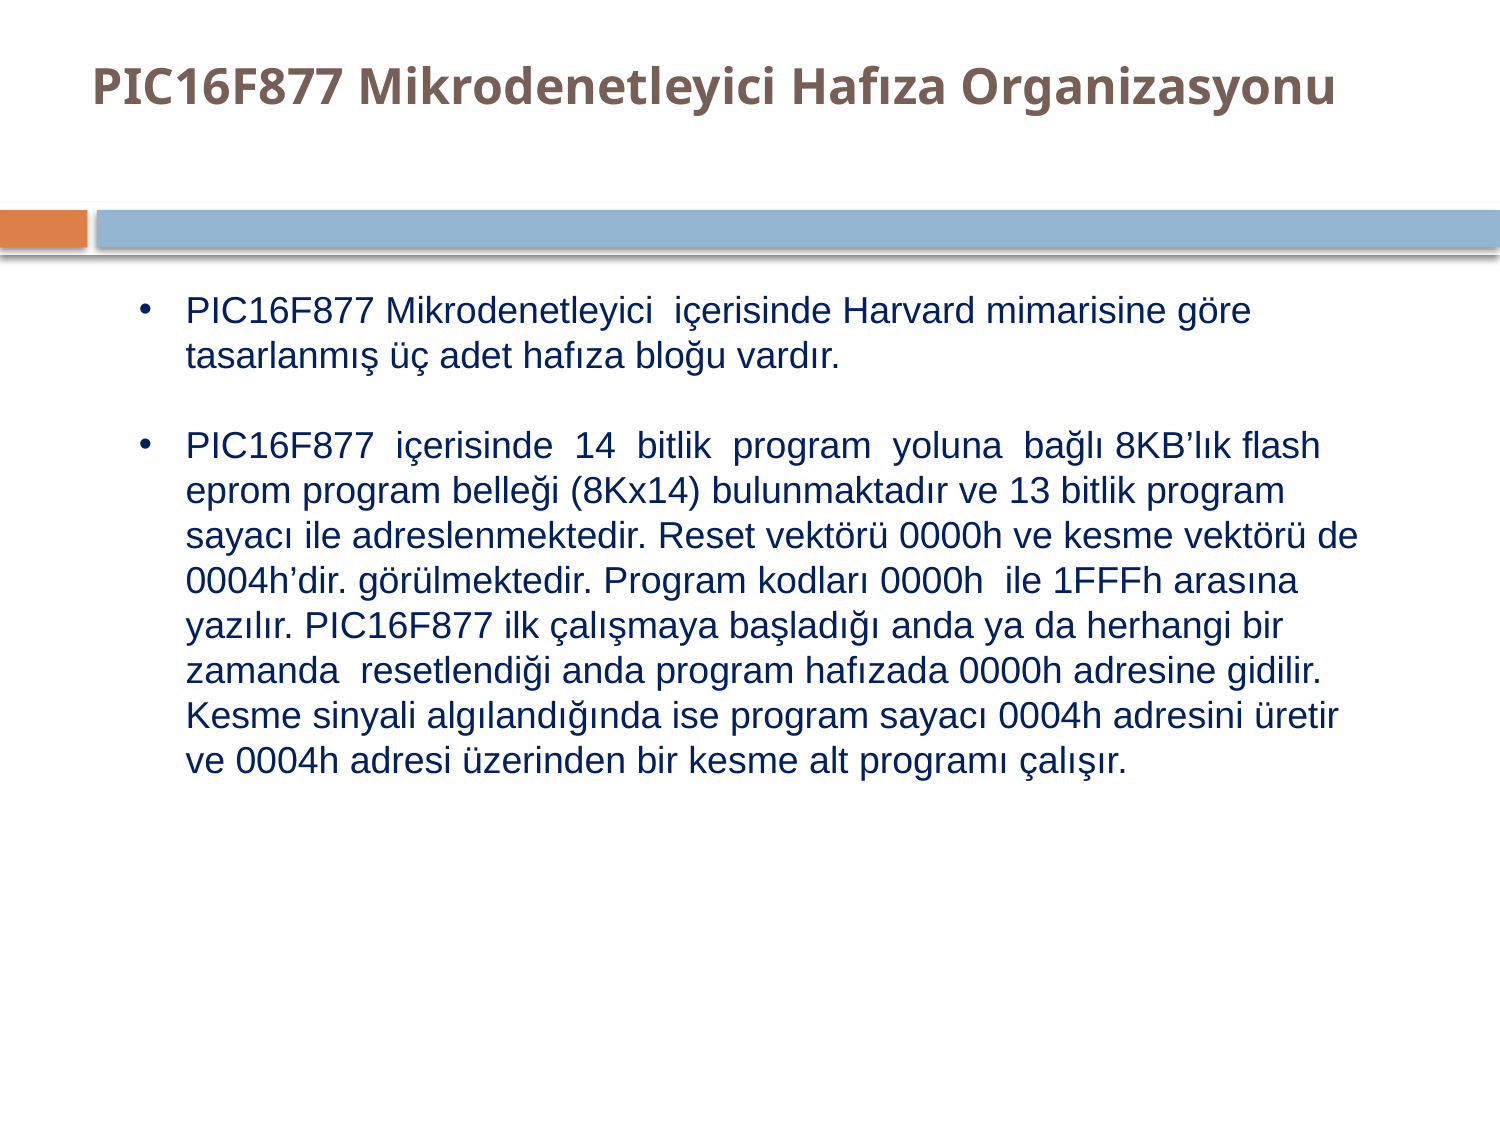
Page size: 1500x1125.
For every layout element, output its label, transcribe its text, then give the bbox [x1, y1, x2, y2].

title PIC16F877 Mikrodenetleyici Hafıza Organizasyonu [76, 31, 1427, 138]
text_box PIC16F877 Mikrodenetleyici içerisinde Harvard mimarisine göre tasarlanmış üç adet hafıza bloğu vardır. PIC16F877 içerisinde 14 bitlik program yoluna bağlı 8KB’lık flash eprom program belleği (8Kx14) bulunmaktadır ve 13 bitlik program sayacı ile adreslenmektedir. Reset vektörü 0000h ve kesme vektörü de 0004h’dir. görülmektedir. Program kodları 0000h ile 1FFFh arasına yazılır. PIC16F877 ilk çalışmaya başladığı anda ya da herhangi bir zamanda resetlendiği anda program hafızada 0000h adresine gidilir. Kesme sinyali algılandığında ise program sayacı 0004h adresini üretir ve 0004h adresi üzerinden bir kesme alt programı çalışır. [123, 278, 1400, 789]
